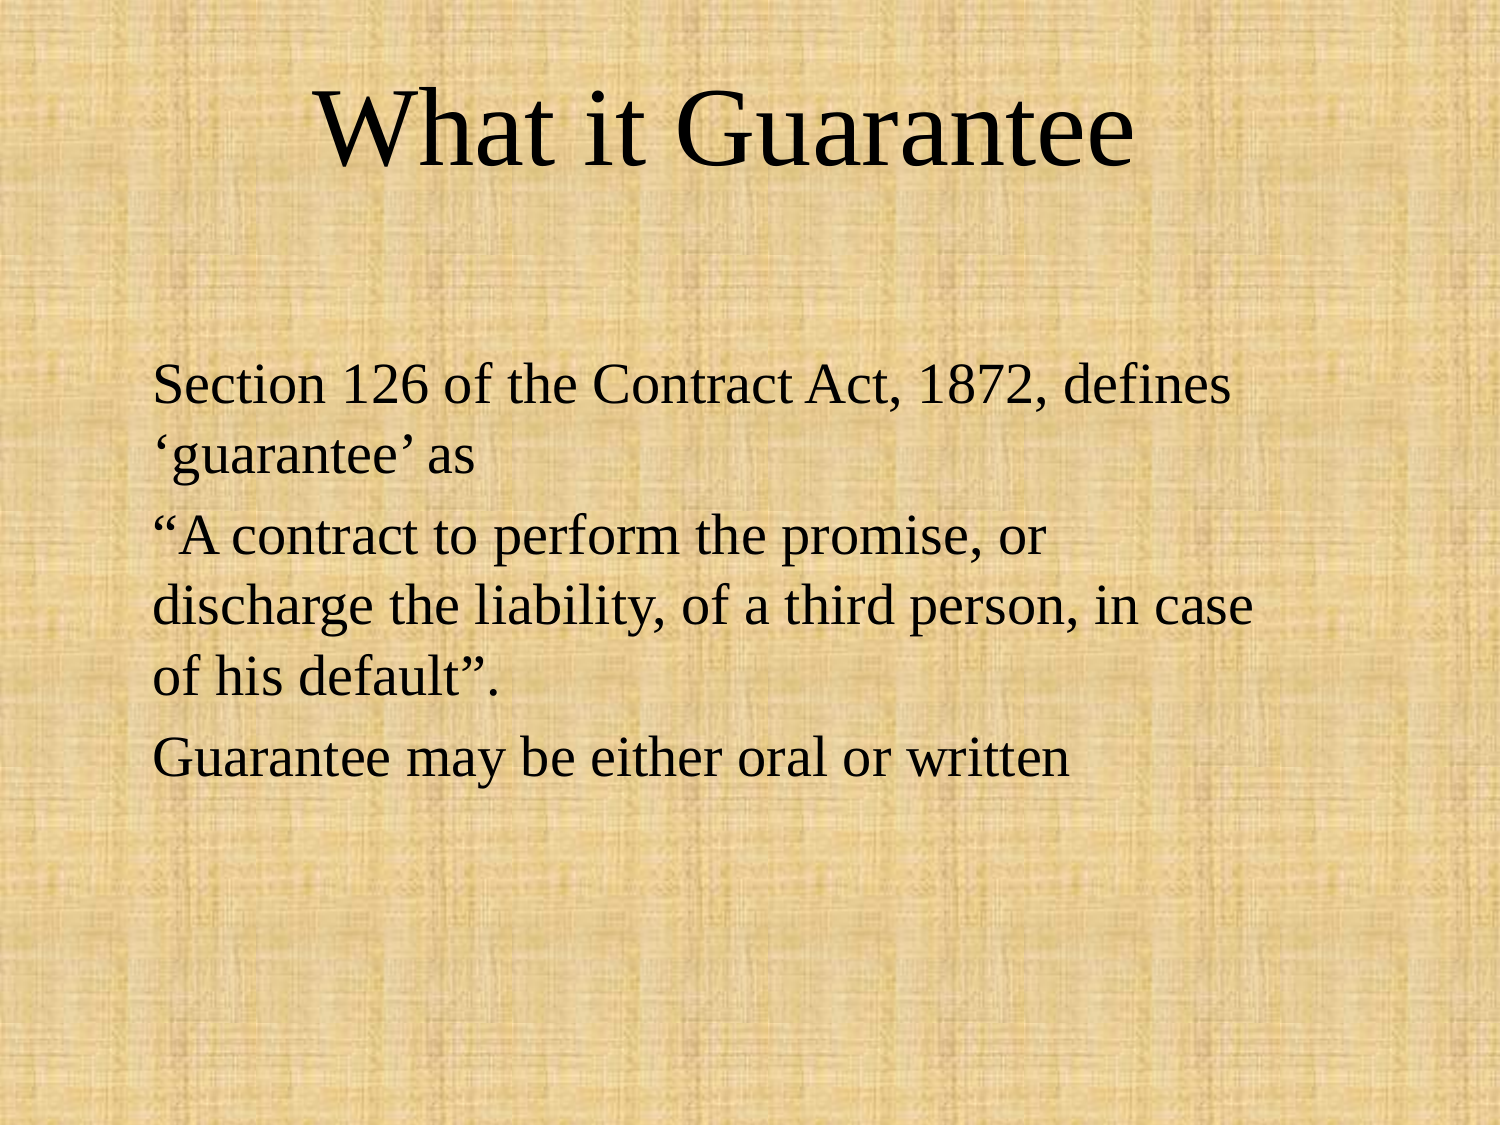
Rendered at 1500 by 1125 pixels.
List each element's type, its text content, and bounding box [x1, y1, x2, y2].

subtitle Section 126 of the Contract Act, 1872, defines ‘guarantee’ as “A contract to perform the promise, or discharge the liability, of a third person, in case of his default”. Guarantee may be either oral or written [137, 337, 1275, 875]
title What it Guarantee [87, 0, 1363, 242]
picture [0, 0, 1500, 1125]
